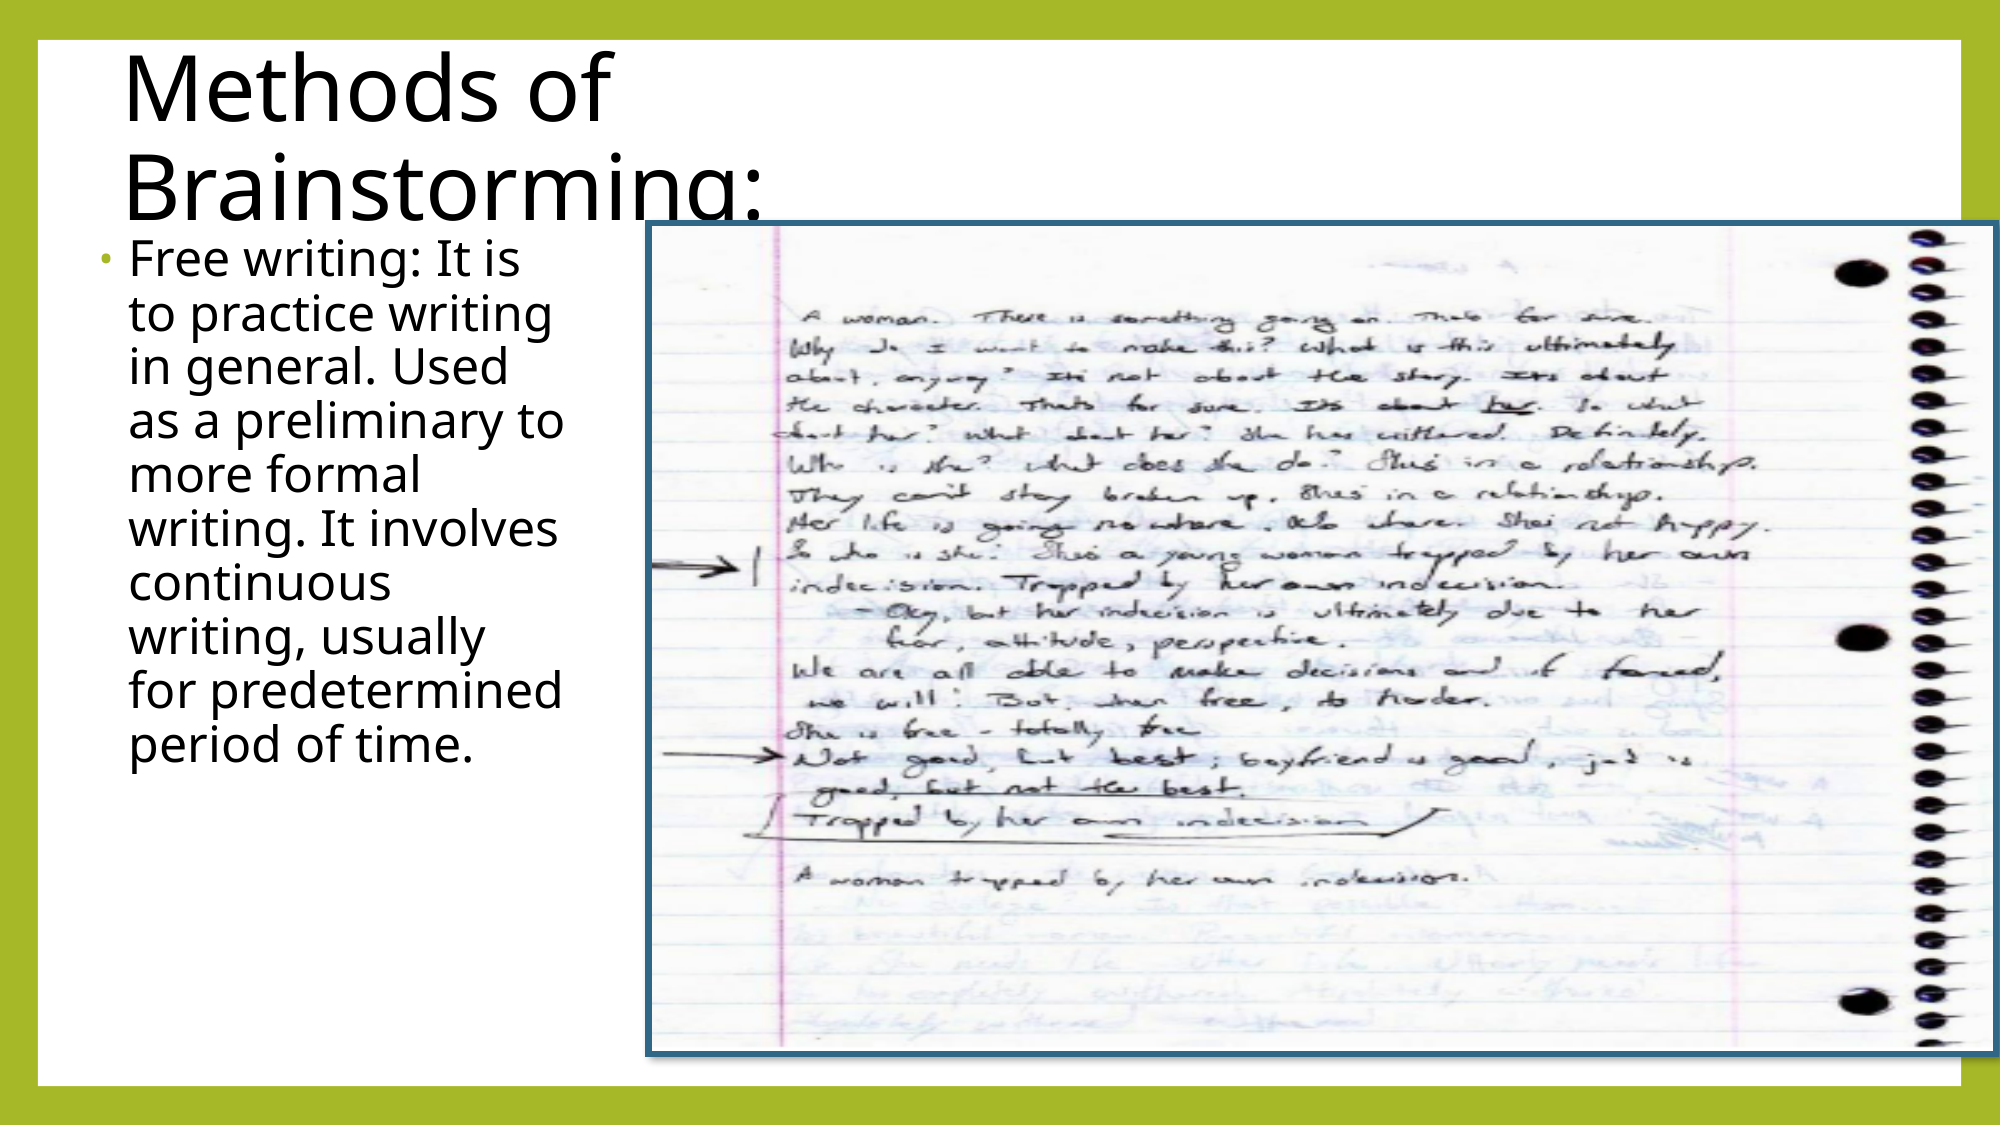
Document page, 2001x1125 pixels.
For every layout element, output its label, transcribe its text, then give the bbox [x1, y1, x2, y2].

list Free writing: It is to practice writing in general. Used as a preliminary to more formal writing. It involves continuous writing, usually for predetermined period of time. [76, 226, 582, 993]
title Methods of Brainstorming: [106, 74, 1256, 208]
picture [651, 225, 1994, 1051]
